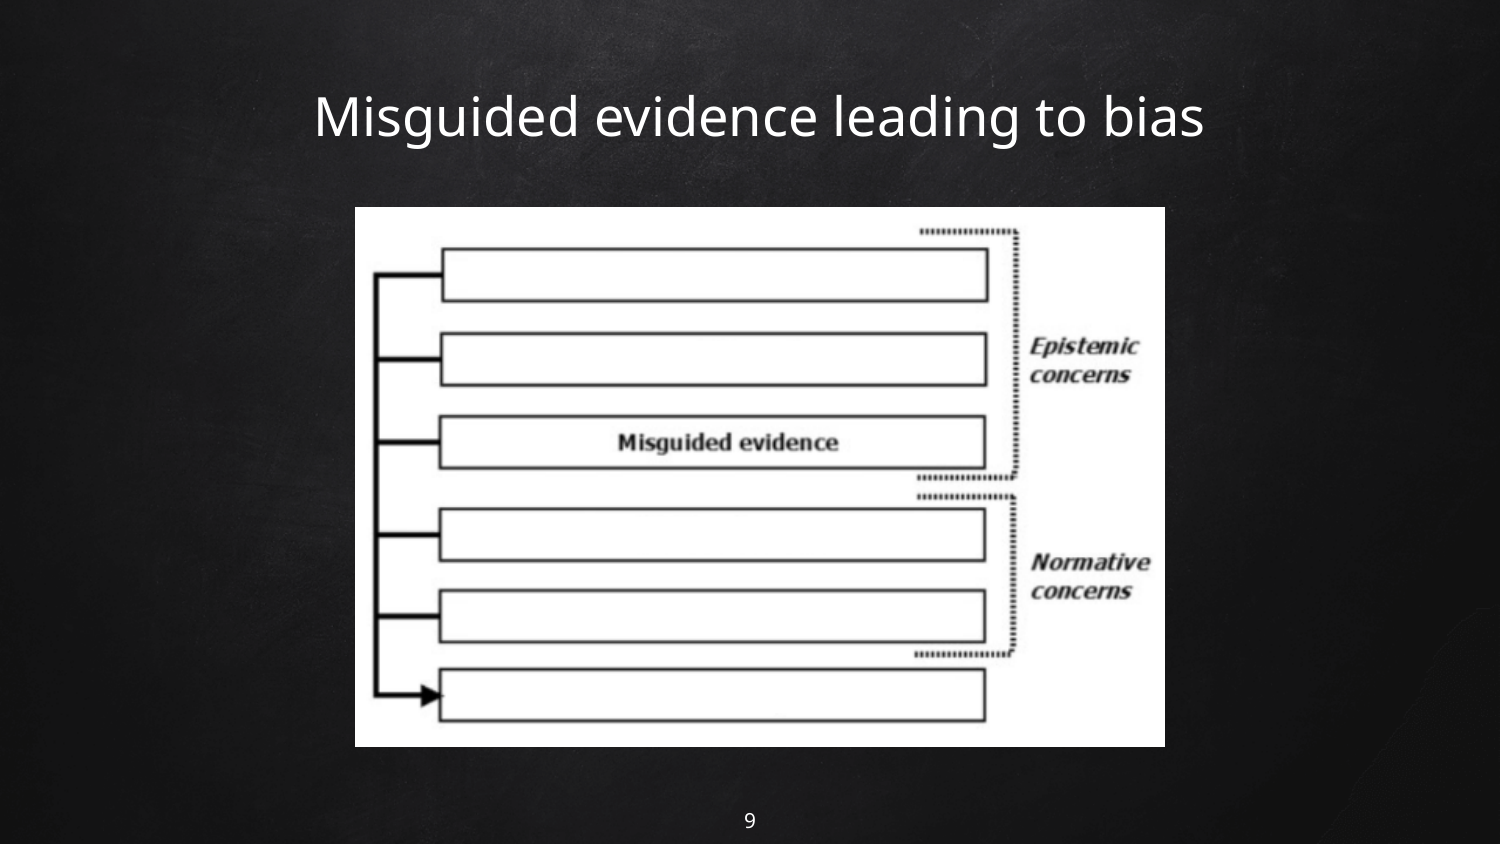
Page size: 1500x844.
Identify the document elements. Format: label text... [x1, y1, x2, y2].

slide_number ‹#› [705, 792, 795, 844]
title Misguided evidence leading to bias [8, 67, 1500, 208]
picture [0, 0, 1500, 844]
